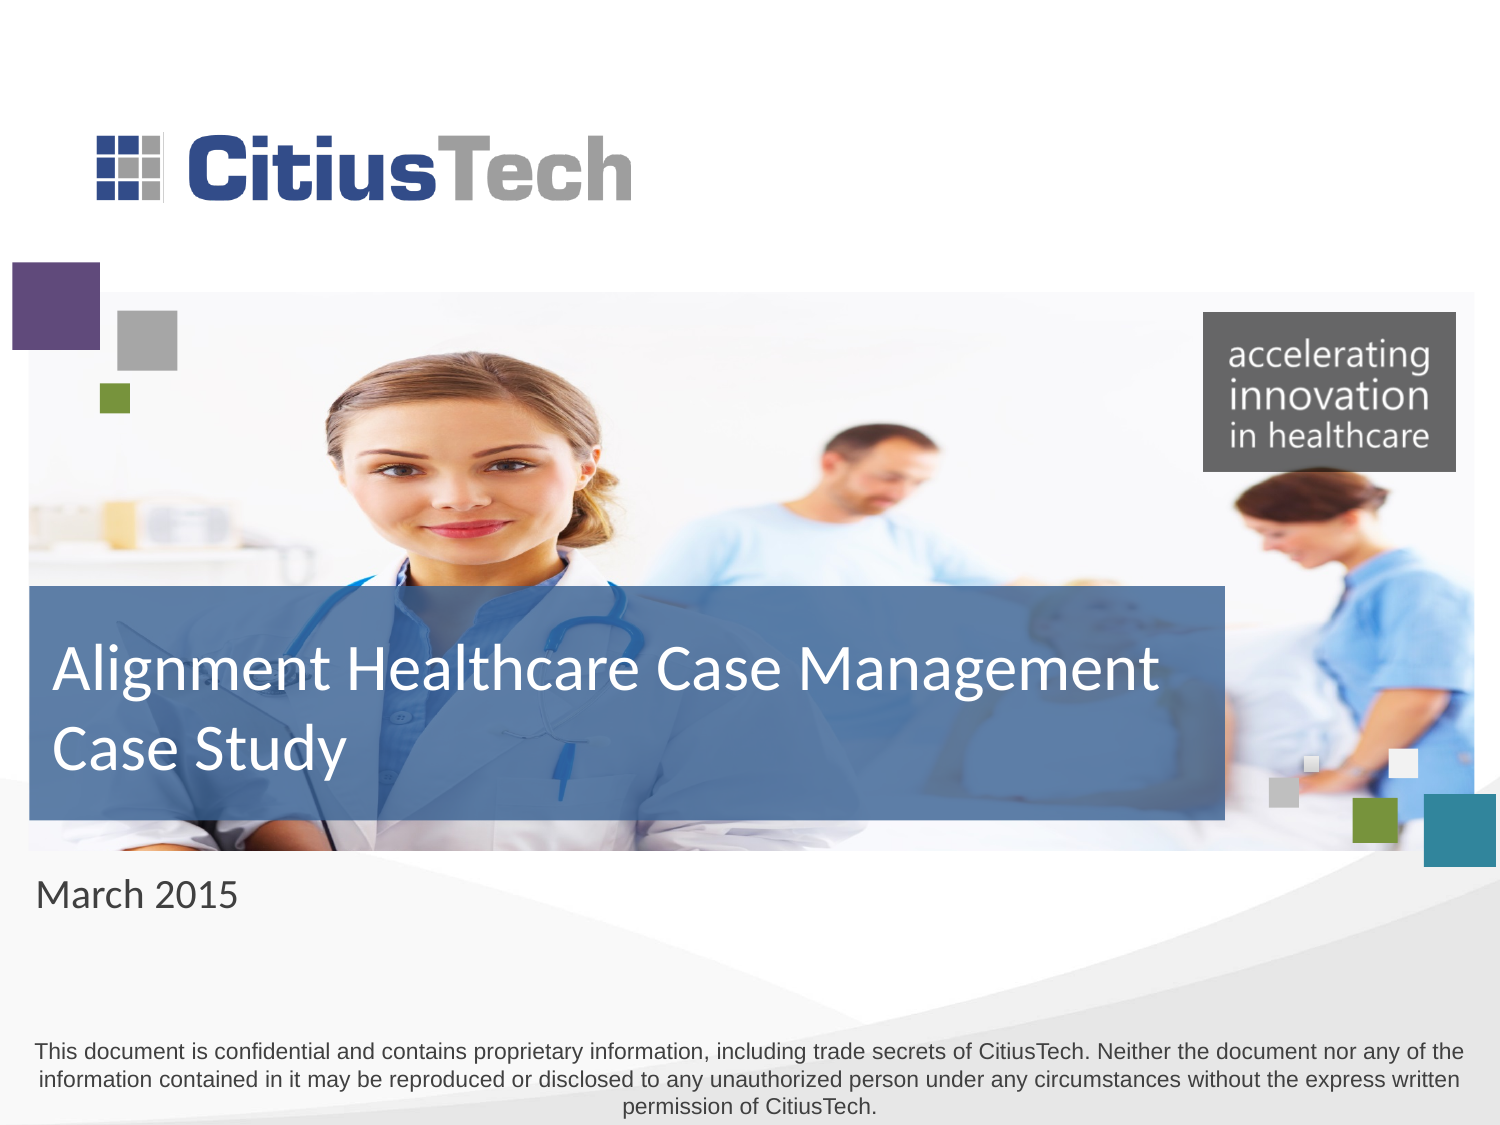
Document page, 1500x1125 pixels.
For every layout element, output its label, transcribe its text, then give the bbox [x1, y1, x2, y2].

text_box [10, 260, 102, 352]
picture [0, 0, 1500, 1029]
text_box [1422, 792, 1498, 869]
subtitle March 2015 [20, 859, 1333, 958]
text_box This document is confidential and contains proprietary information, including trade secrets of CitiusTech. Neither the document nor any of the information contained in it may be reproduced or disclosed to any unauthorized person under any circumstances without the express written permission of CitiusTech. [0, 1029, 1500, 1125]
